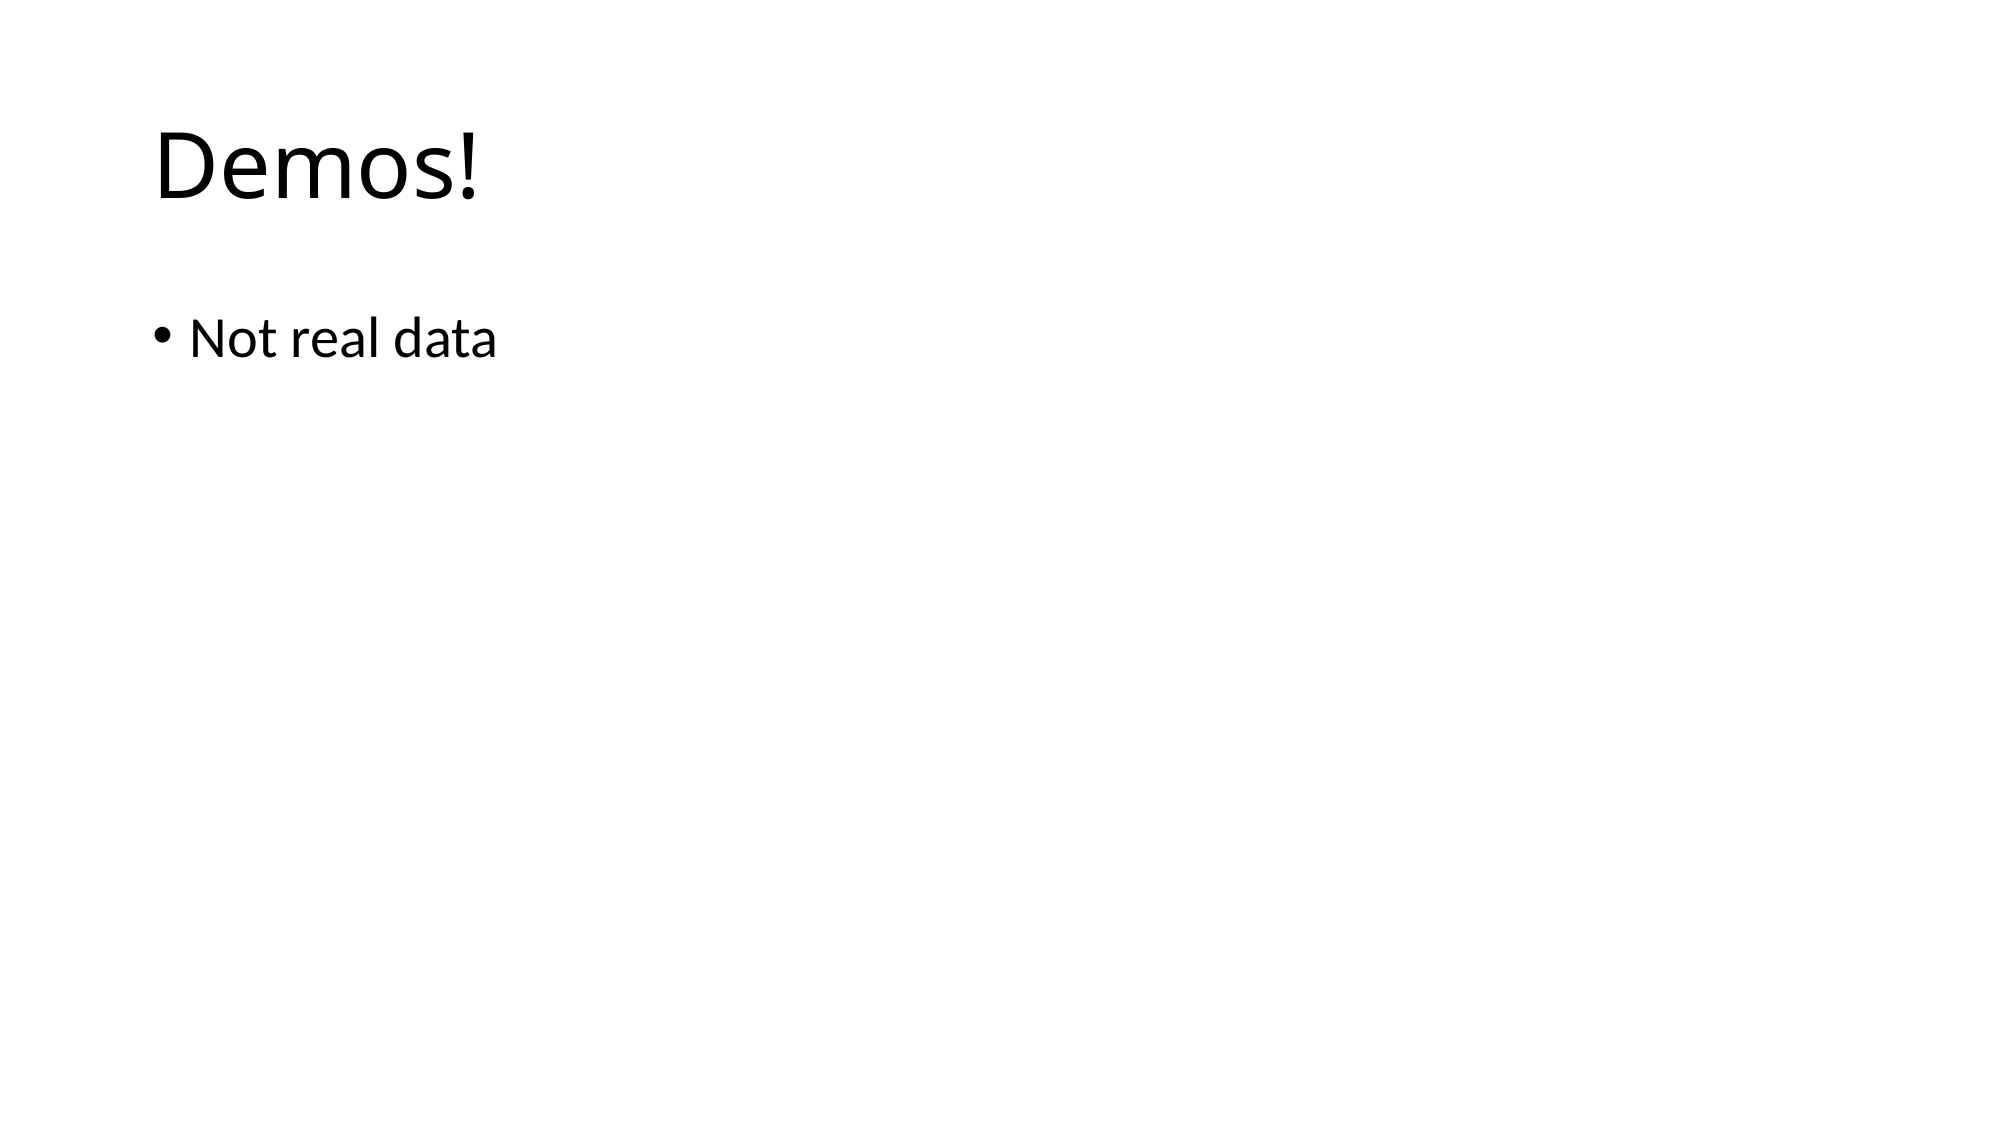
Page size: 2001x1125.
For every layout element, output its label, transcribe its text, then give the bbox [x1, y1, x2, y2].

title Demos! [137, 59, 1863, 278]
list Not real data [137, 299, 1863, 1014]
